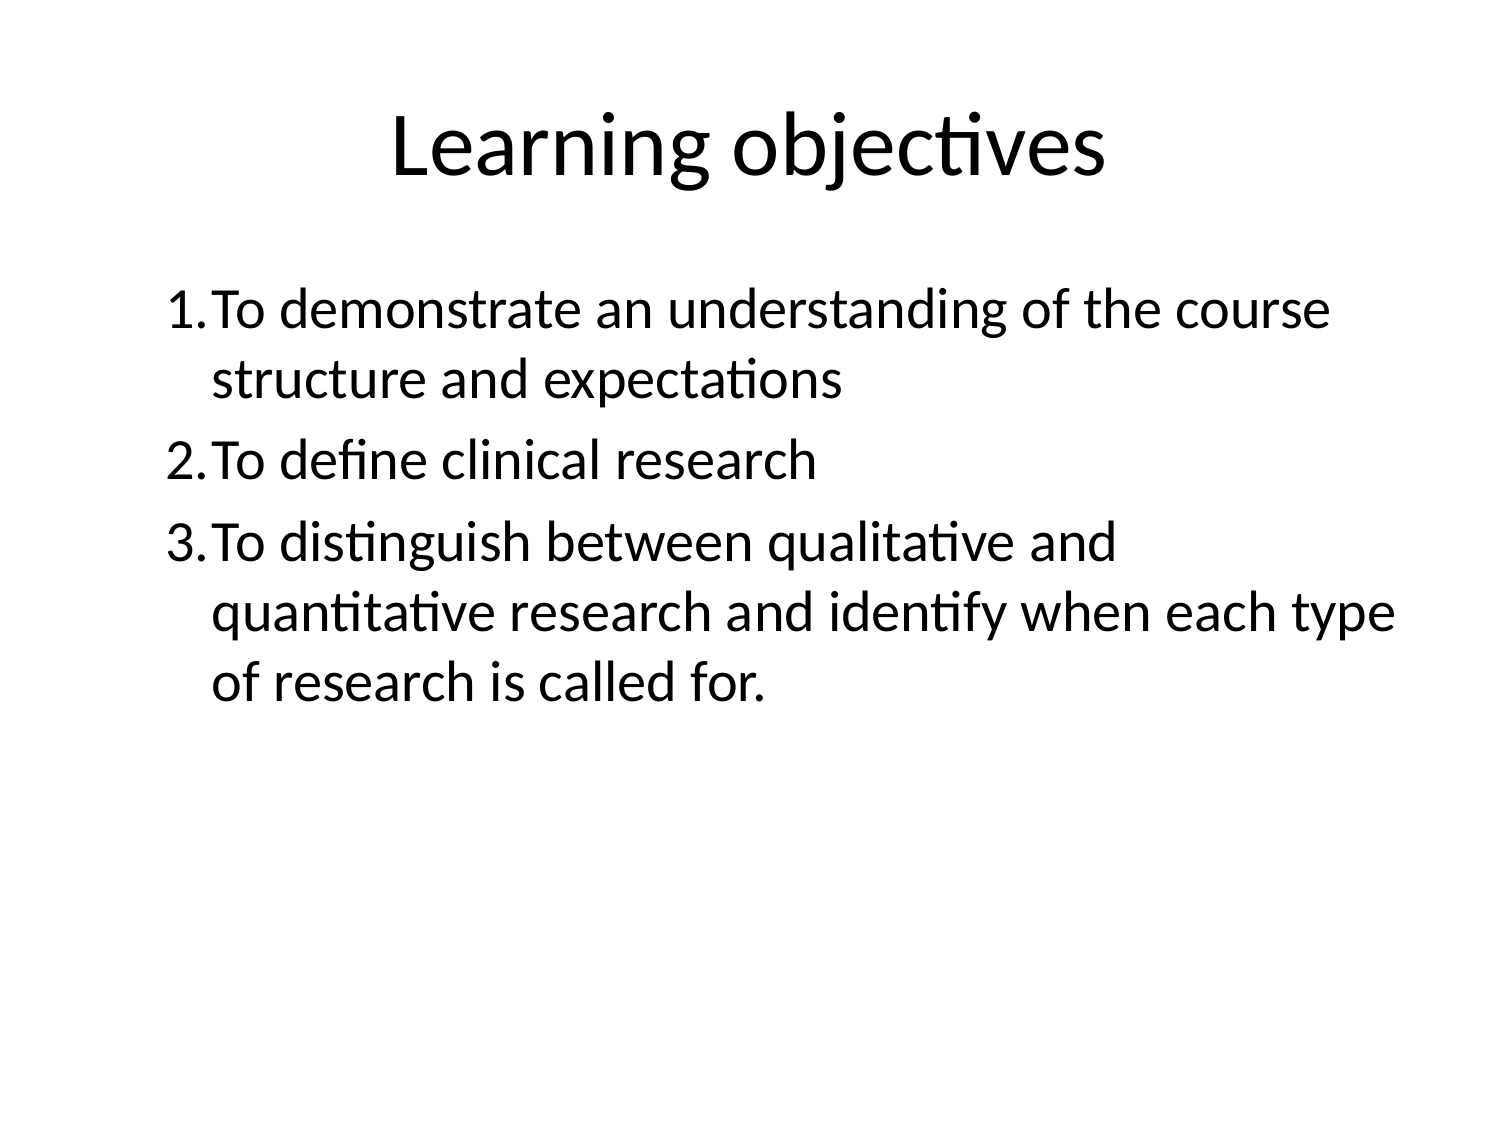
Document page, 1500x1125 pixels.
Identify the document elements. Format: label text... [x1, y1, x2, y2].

title Learning objectives [75, 45, 1425, 233]
list To demonstrate an understanding of the course structure and expectations To define clinical research To distinguish between qualitative and quantitative research and identify when each type of research is called for. [75, 262, 1425, 1005]
